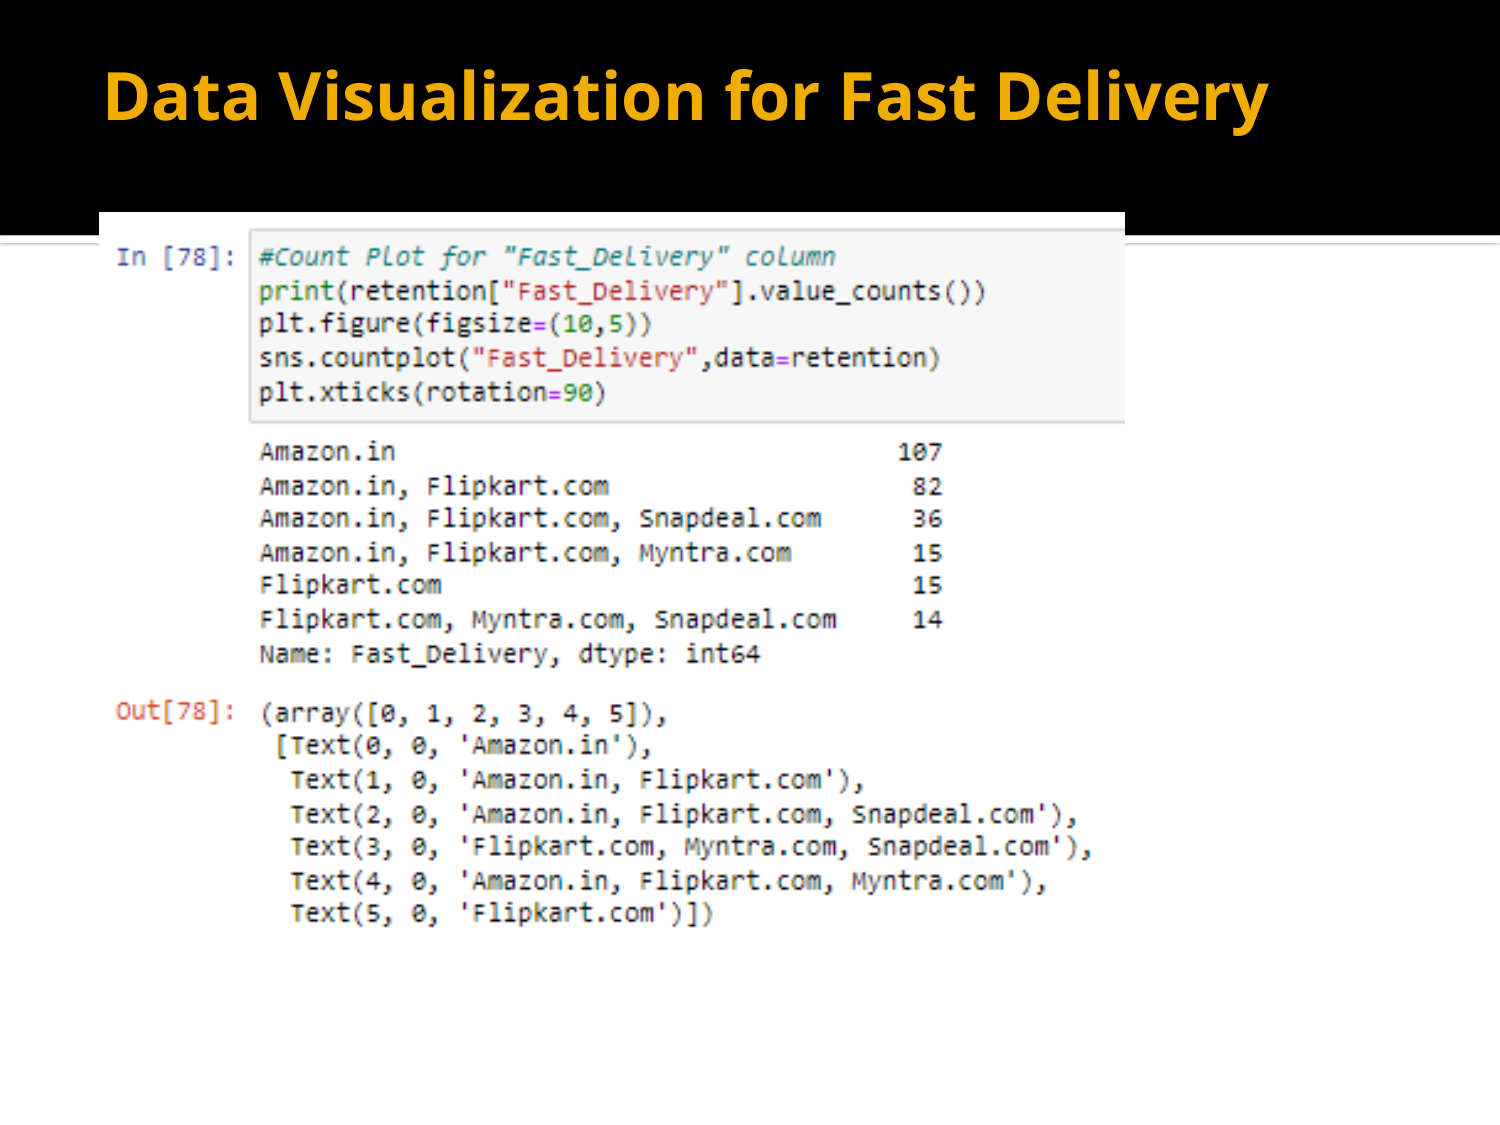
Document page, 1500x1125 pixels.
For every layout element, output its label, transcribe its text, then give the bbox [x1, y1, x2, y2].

picture [99, 212, 1125, 962]
title Data Visualization for Fast Delivery [87, 0, 1500, 188]
